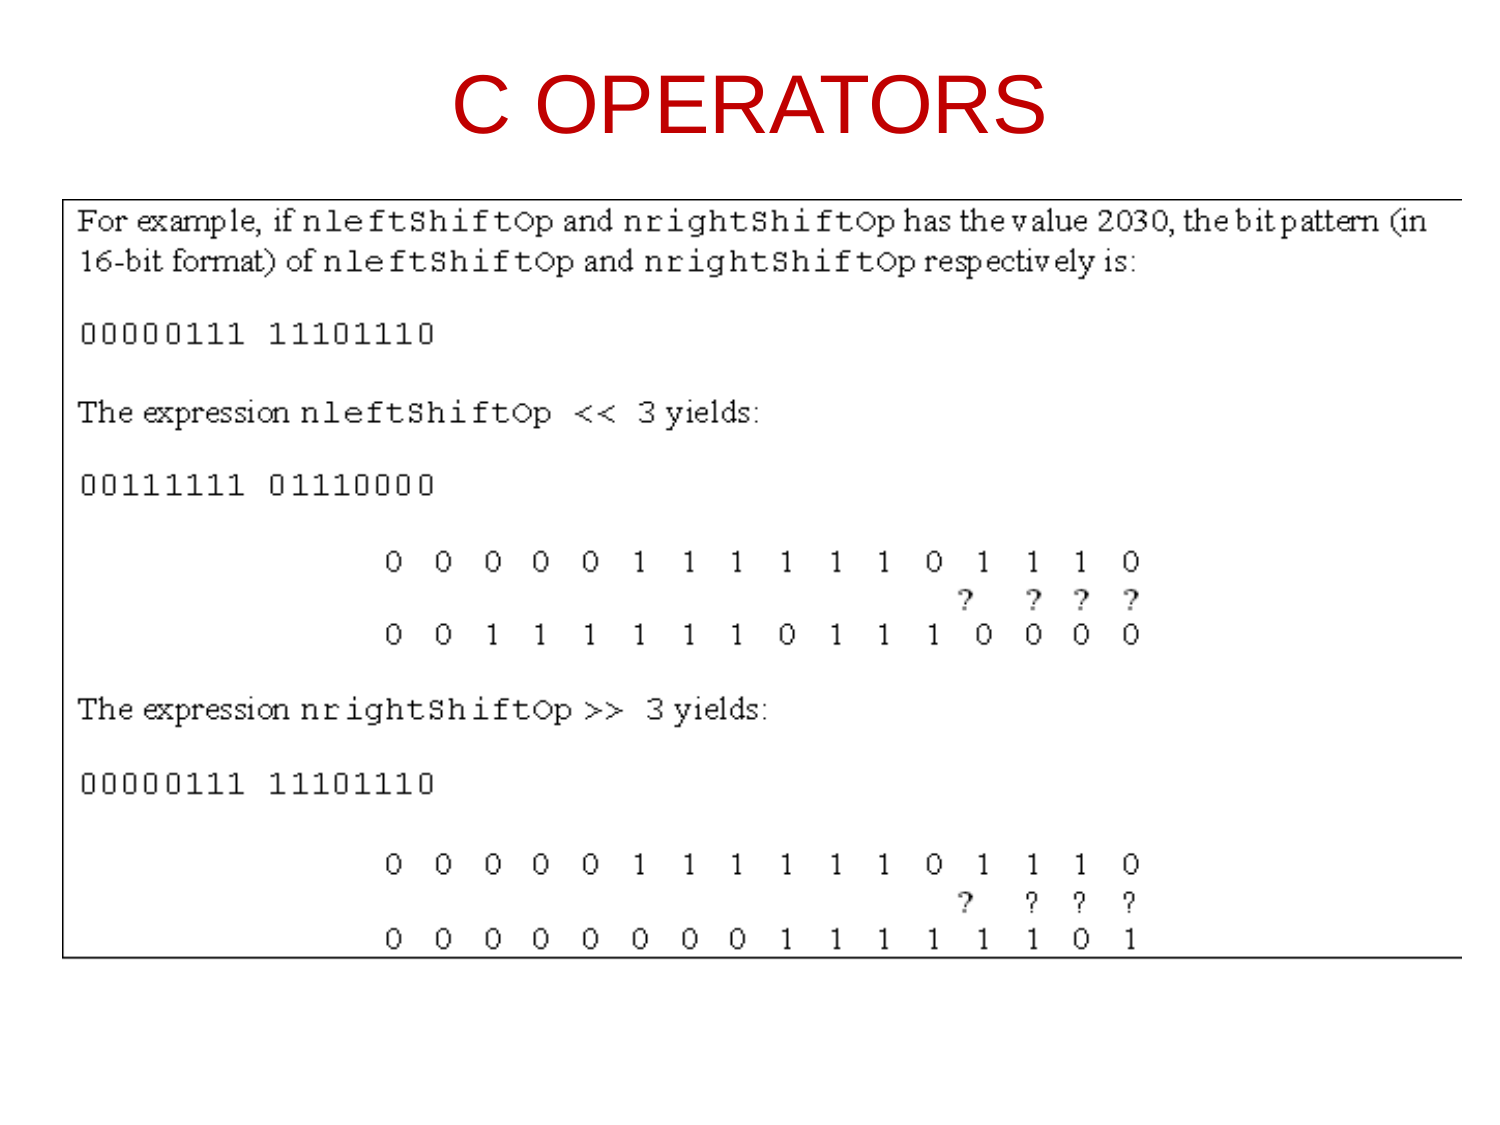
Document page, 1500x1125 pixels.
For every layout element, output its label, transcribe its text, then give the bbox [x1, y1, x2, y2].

title C OPERATORS [75, 0, 1425, 198]
picture [62, 199, 1462, 963]
